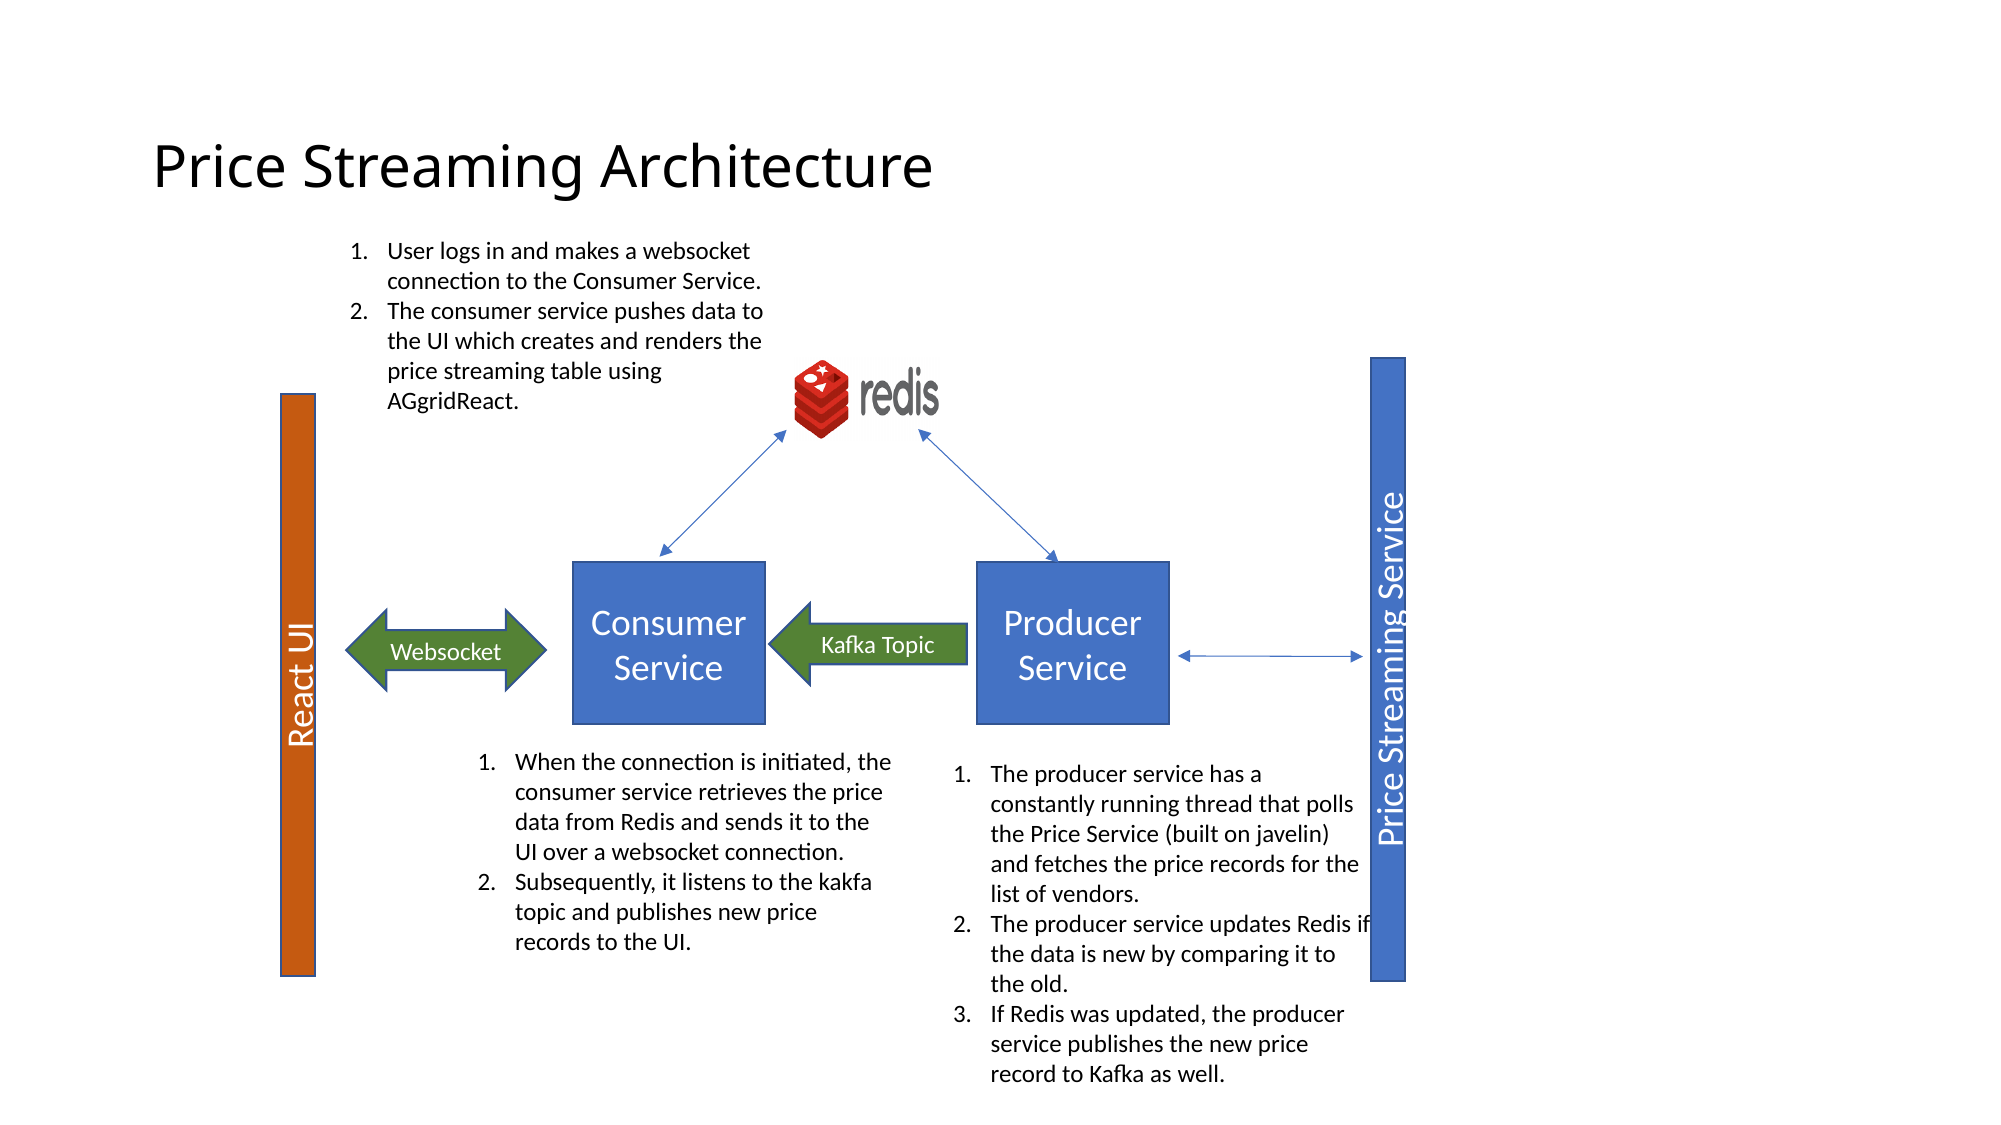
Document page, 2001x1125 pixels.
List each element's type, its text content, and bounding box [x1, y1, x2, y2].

text_box Websocket [344, 607, 548, 693]
text_box Consumer Service [572, 561, 766, 725]
text_box Producer Service [976, 561, 1170, 725]
text_box When the connection is initiated, the consumer service retrieves the price data from Redis and sends it to the UI over a websocket connection. Subsequently, it listens to the kakfa topic and publishes new price records to the UI. [462, 738, 912, 963]
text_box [659, 429, 787, 557]
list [793, 357, 940, 441]
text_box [918, 429, 1059, 563]
text_box Price Streaming Service [1370, 357, 1406, 982]
title Price Streaming Architecture [137, 59, 1863, 278]
text_box The producer service has a constantly running thread that polls the Price Service (built on javelin) and fetches the price records for the list of vendors. The producer service updates Redis if the data is new by comparing it to the old. If Redis was updated, the producer service publishes the new price record to Kafka as well. [938, 750, 1387, 1095]
text_box React UI [280, 393, 316, 977]
text_box Kafka Topic [767, 600, 968, 688]
text_box User logs in and makes a websocket connection to the Consumer Service. The consumer service pushes data to the UI which creates and renders the price streaming table using AGgridReact. [334, 227, 784, 422]
